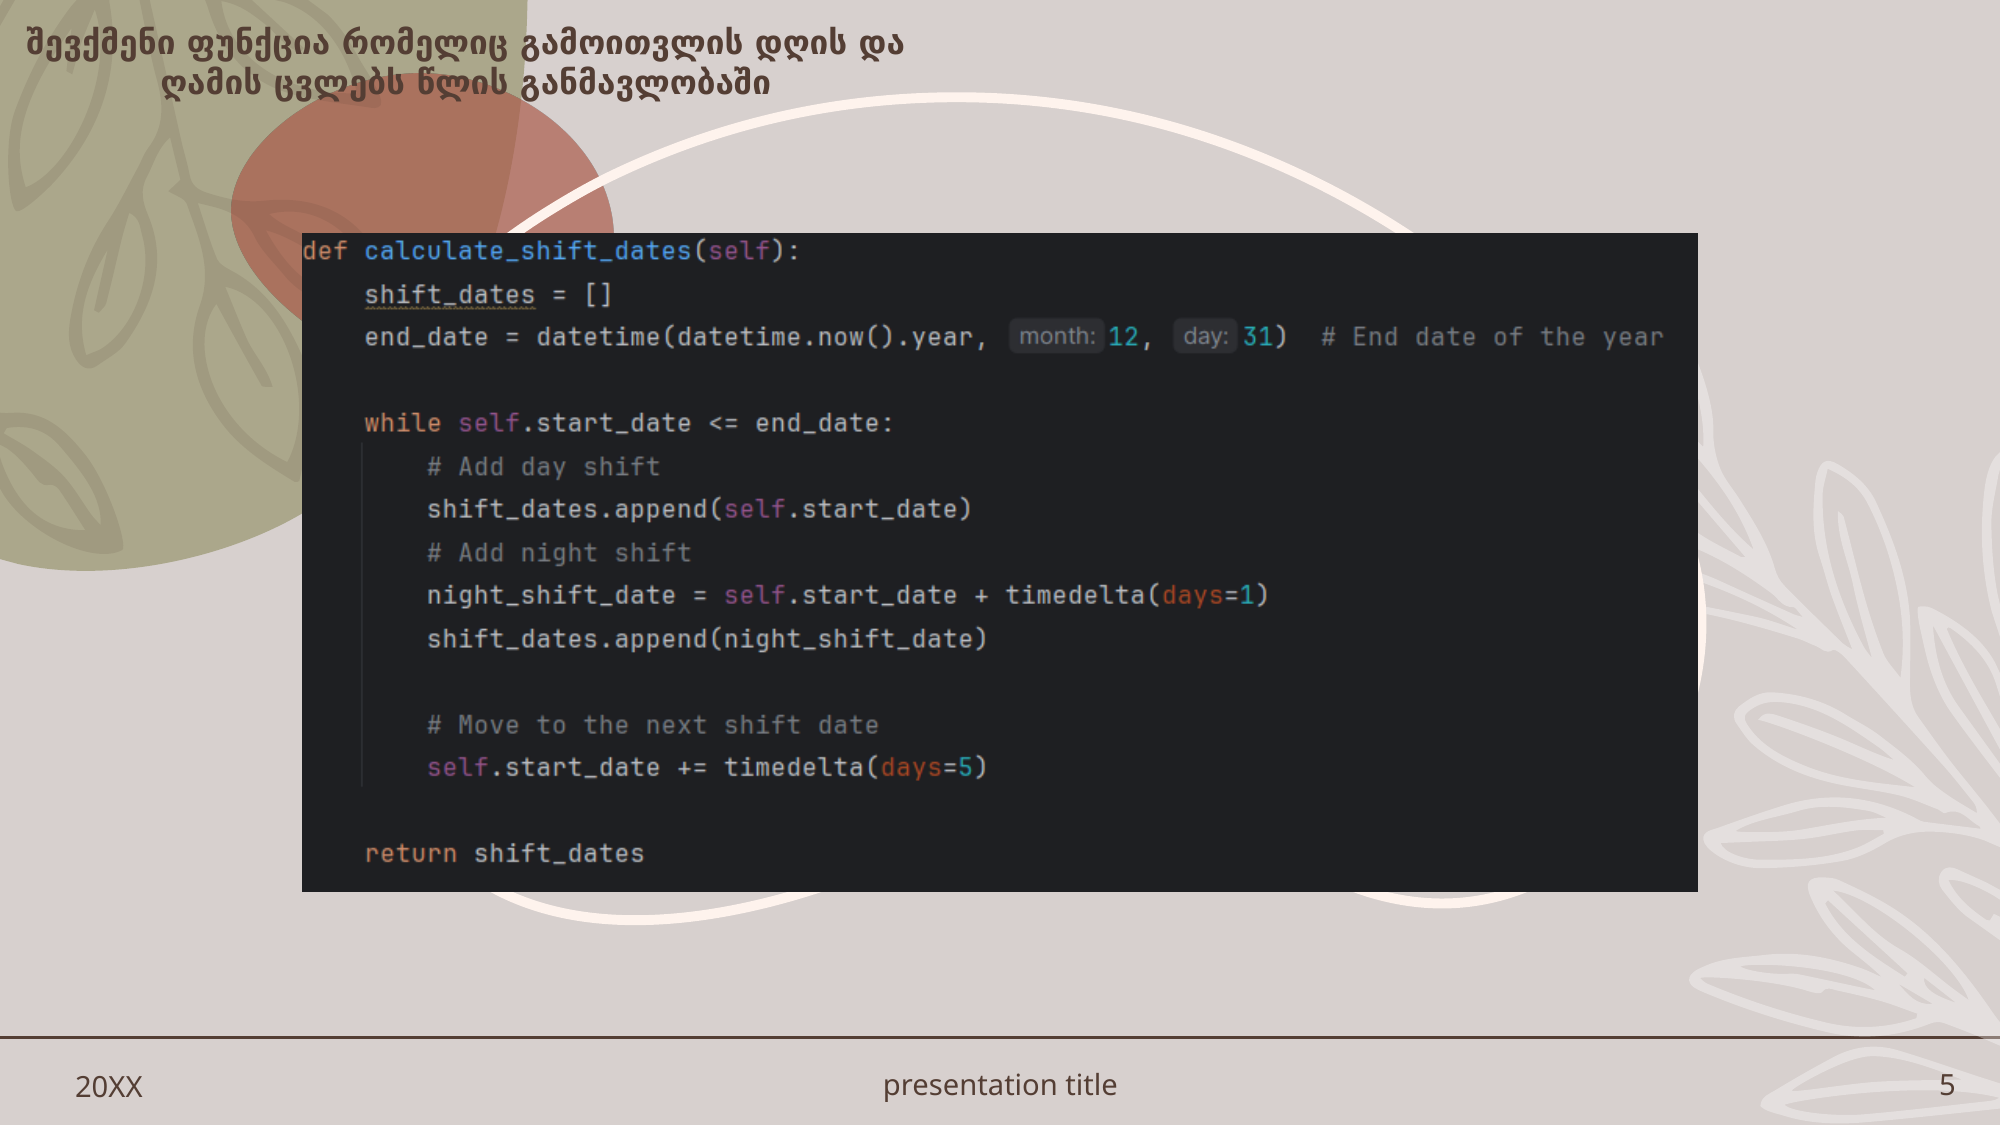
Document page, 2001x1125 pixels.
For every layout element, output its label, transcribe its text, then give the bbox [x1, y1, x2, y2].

list შევქმენი ფუნქცია რომელიც გამოითვლის დღის და ღამის ცვლებს წლის განმავლობაში [0, 13, 934, 148]
footer presentation title [718, 1060, 1283, 1112]
picture [231, 148, 1698, 892]
slide_number 20XX [60, 1060, 222, 1112]
slide_number 5 [1808, 1060, 1971, 1112]
